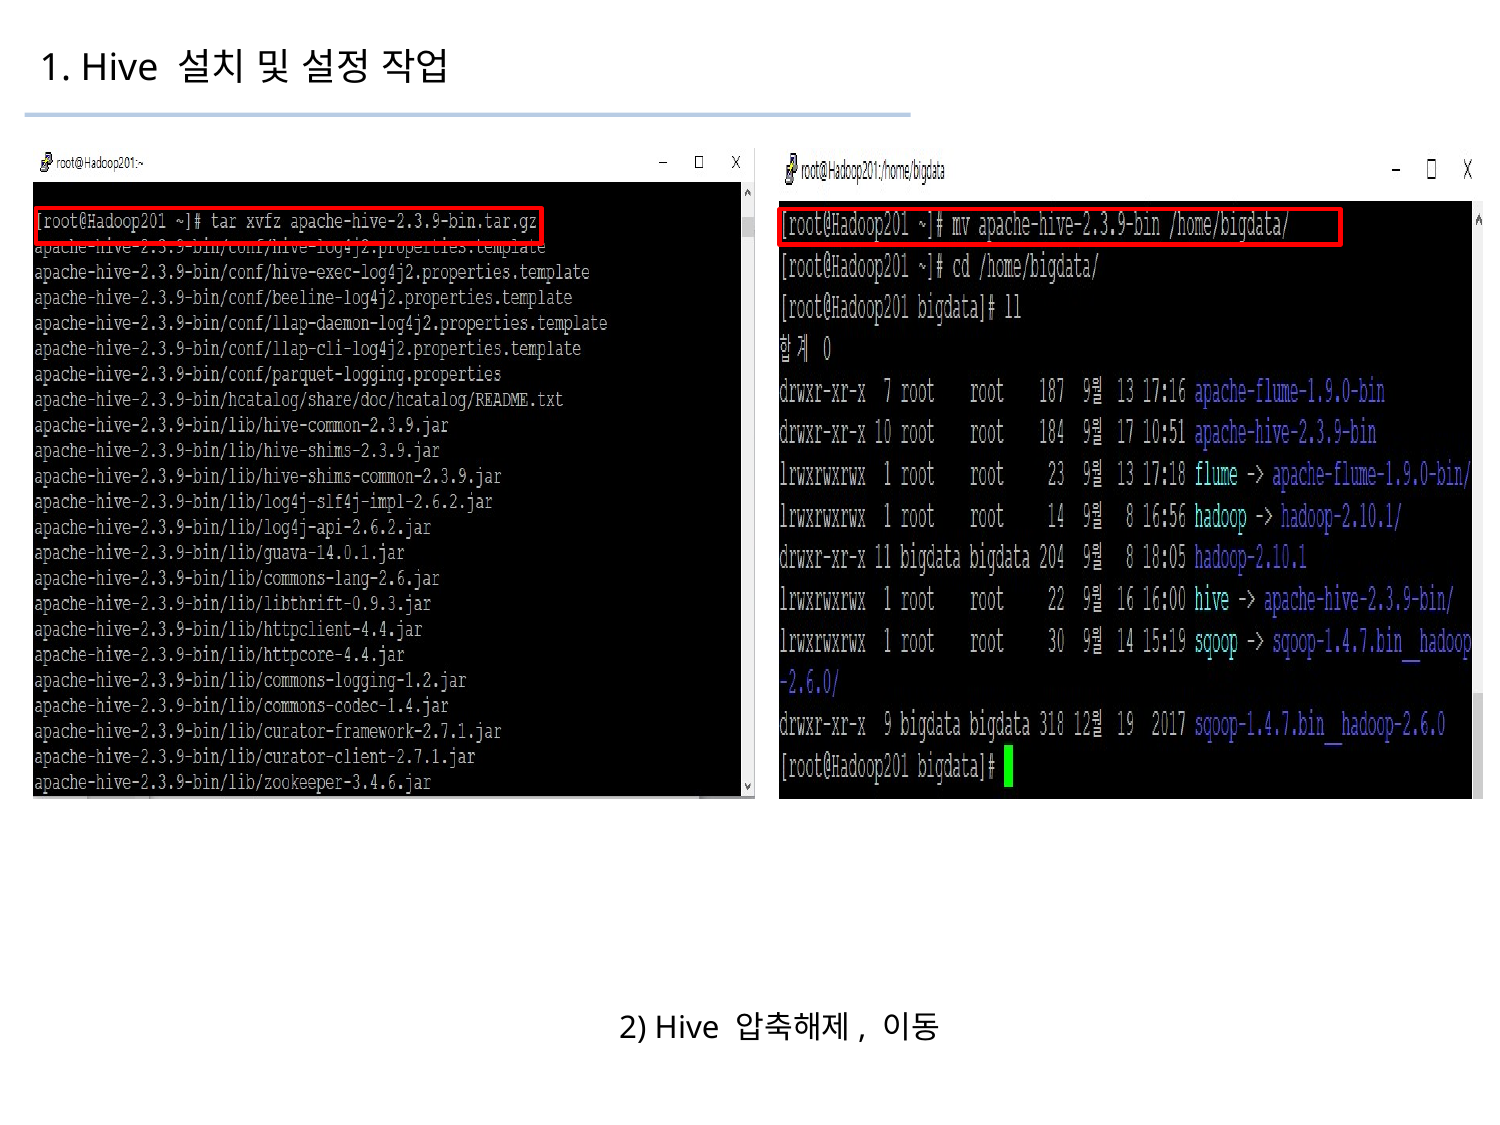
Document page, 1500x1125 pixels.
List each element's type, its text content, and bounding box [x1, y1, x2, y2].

text_box 1. Hive 설치 및 설정 작업 [24, 35, 888, 96]
picture [33, 148, 755, 799]
picture [779, 148, 1483, 799]
text_box 2) Hive 압축해제, 이동 [442, 999, 1117, 1052]
